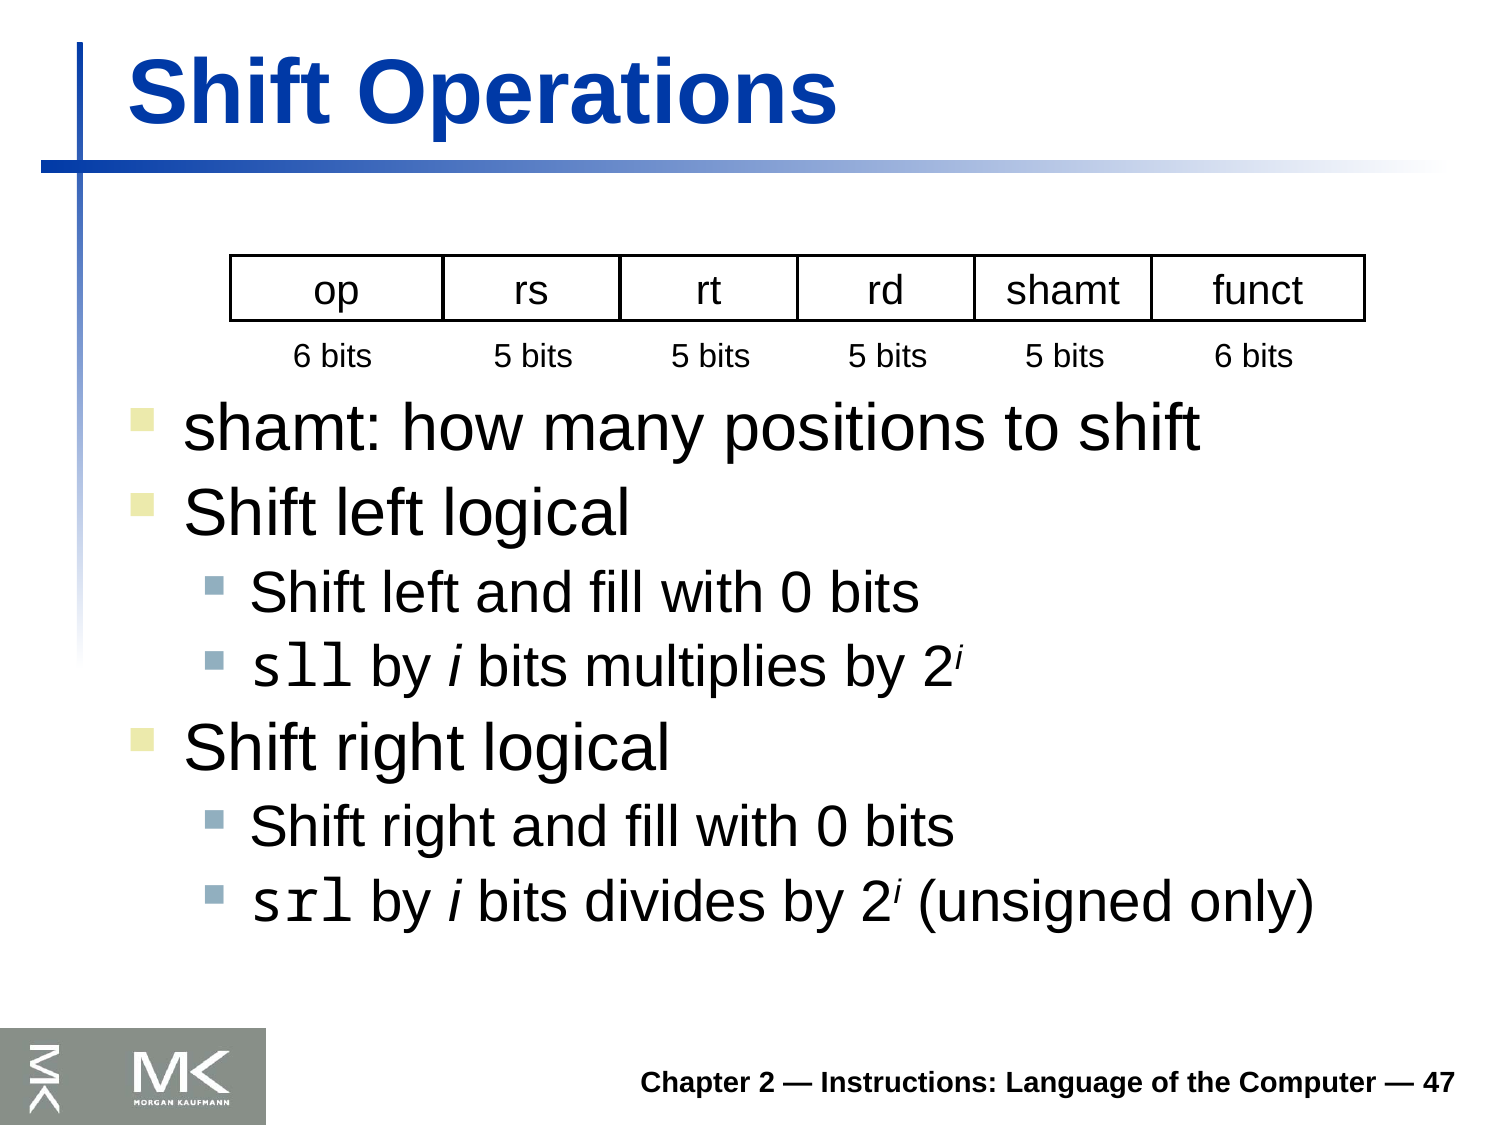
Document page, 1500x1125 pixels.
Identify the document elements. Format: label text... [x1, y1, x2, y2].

picture [0, 1028, 266, 1125]
title Shift Operations [112, 23, 1468, 149]
footer Chapter 2 — Instructions: Language of the Computer — 47 [277, 1046, 1471, 1106]
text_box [229, 255, 1365, 383]
list shamt: how many positions to shift Shift left logical Shift left and fill with 0 bits sll by i bits multiplies by 2i Shift right logical Shift right and fill with 0 bits srl by i bits divides by 2i (unsigned only) [112, 385, 1469, 1024]
